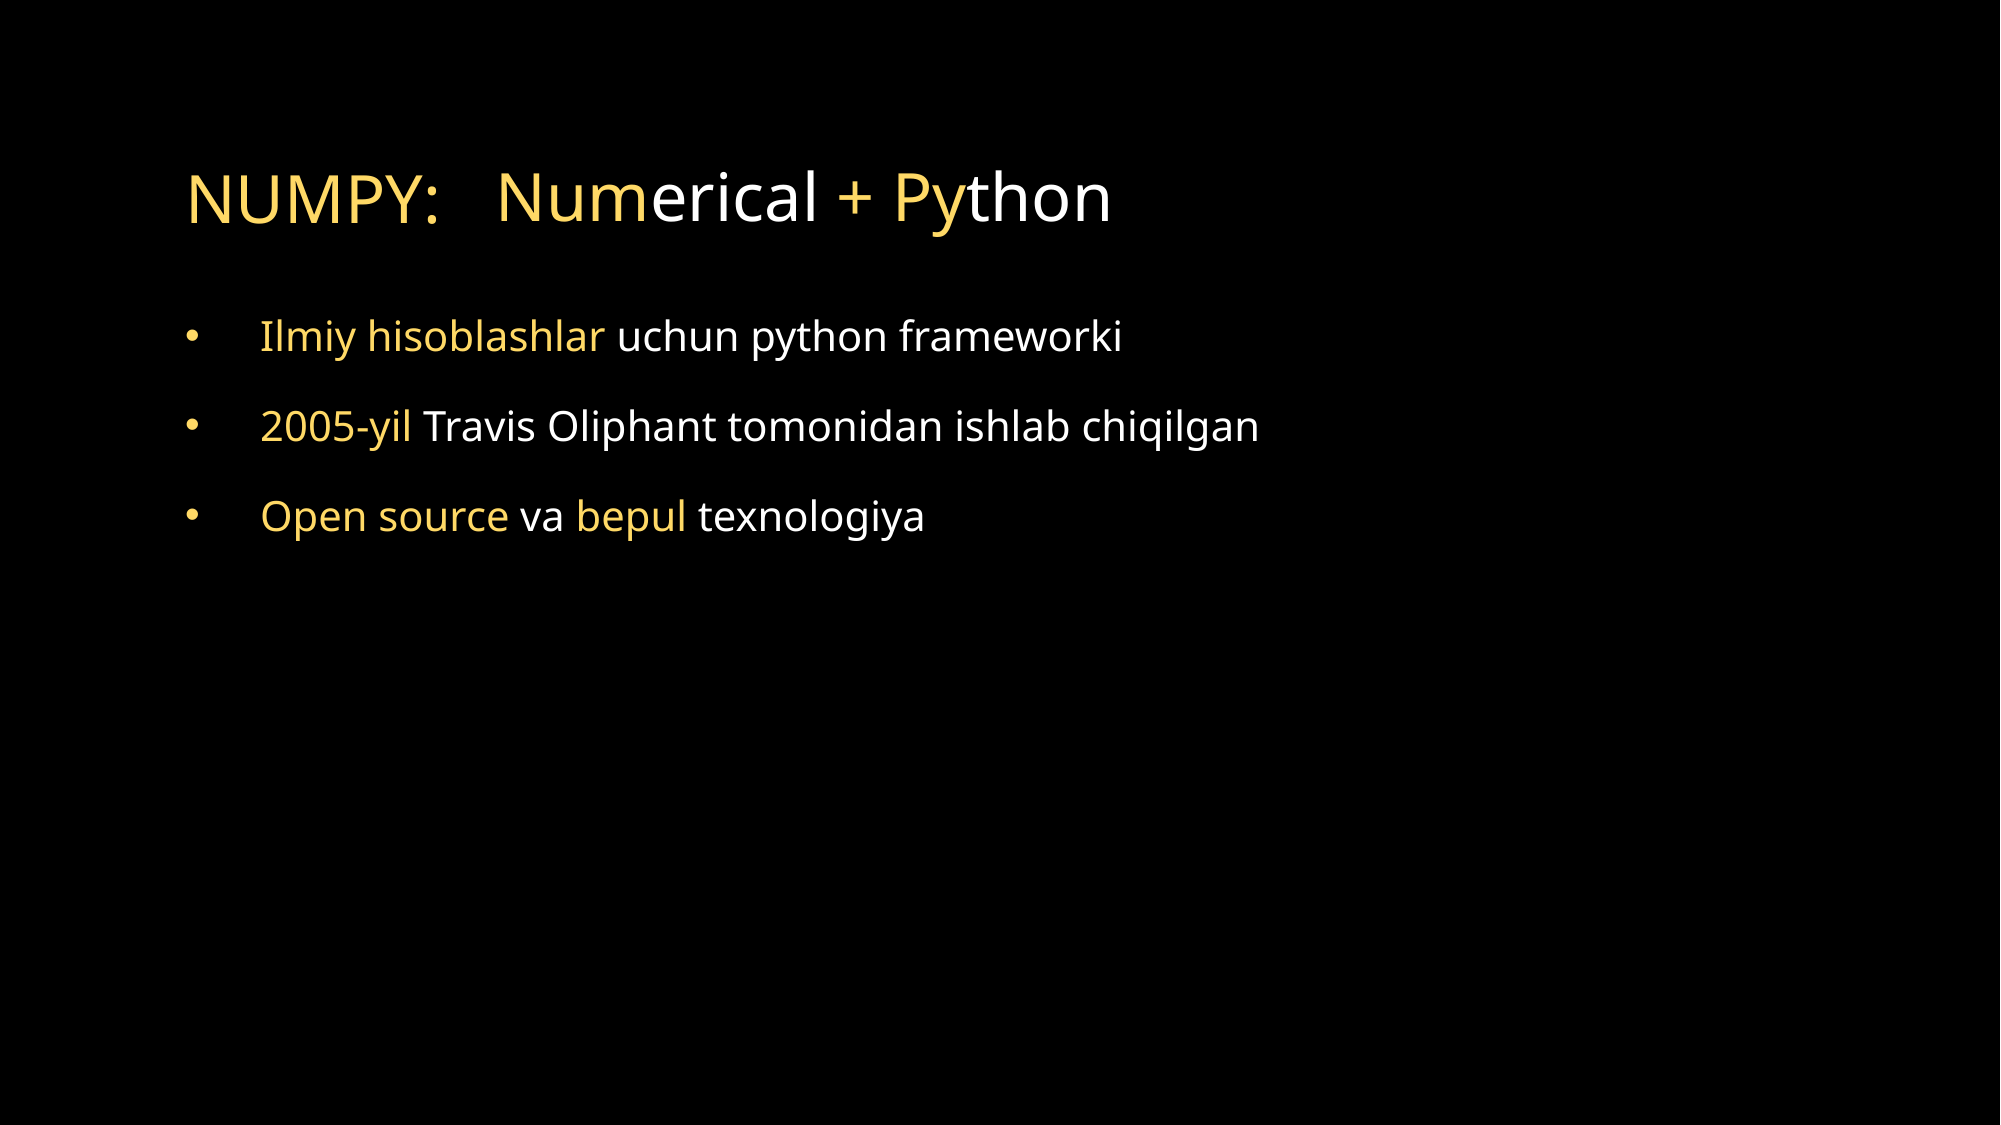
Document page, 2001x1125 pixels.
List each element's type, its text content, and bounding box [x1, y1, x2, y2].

text_box Ilmiy hisoblashlar uchun python frameworki [170, 302, 1841, 368]
text_box Open source va bepul texnologiya [170, 481, 1841, 547]
text_box Numerical + Python [481, 147, 1202, 242]
text_box 2005-yil Travis Oliphant tomonidan ishlab chiqilgan [170, 392, 1841, 458]
text_box NUMPY: [170, 149, 481, 245]
